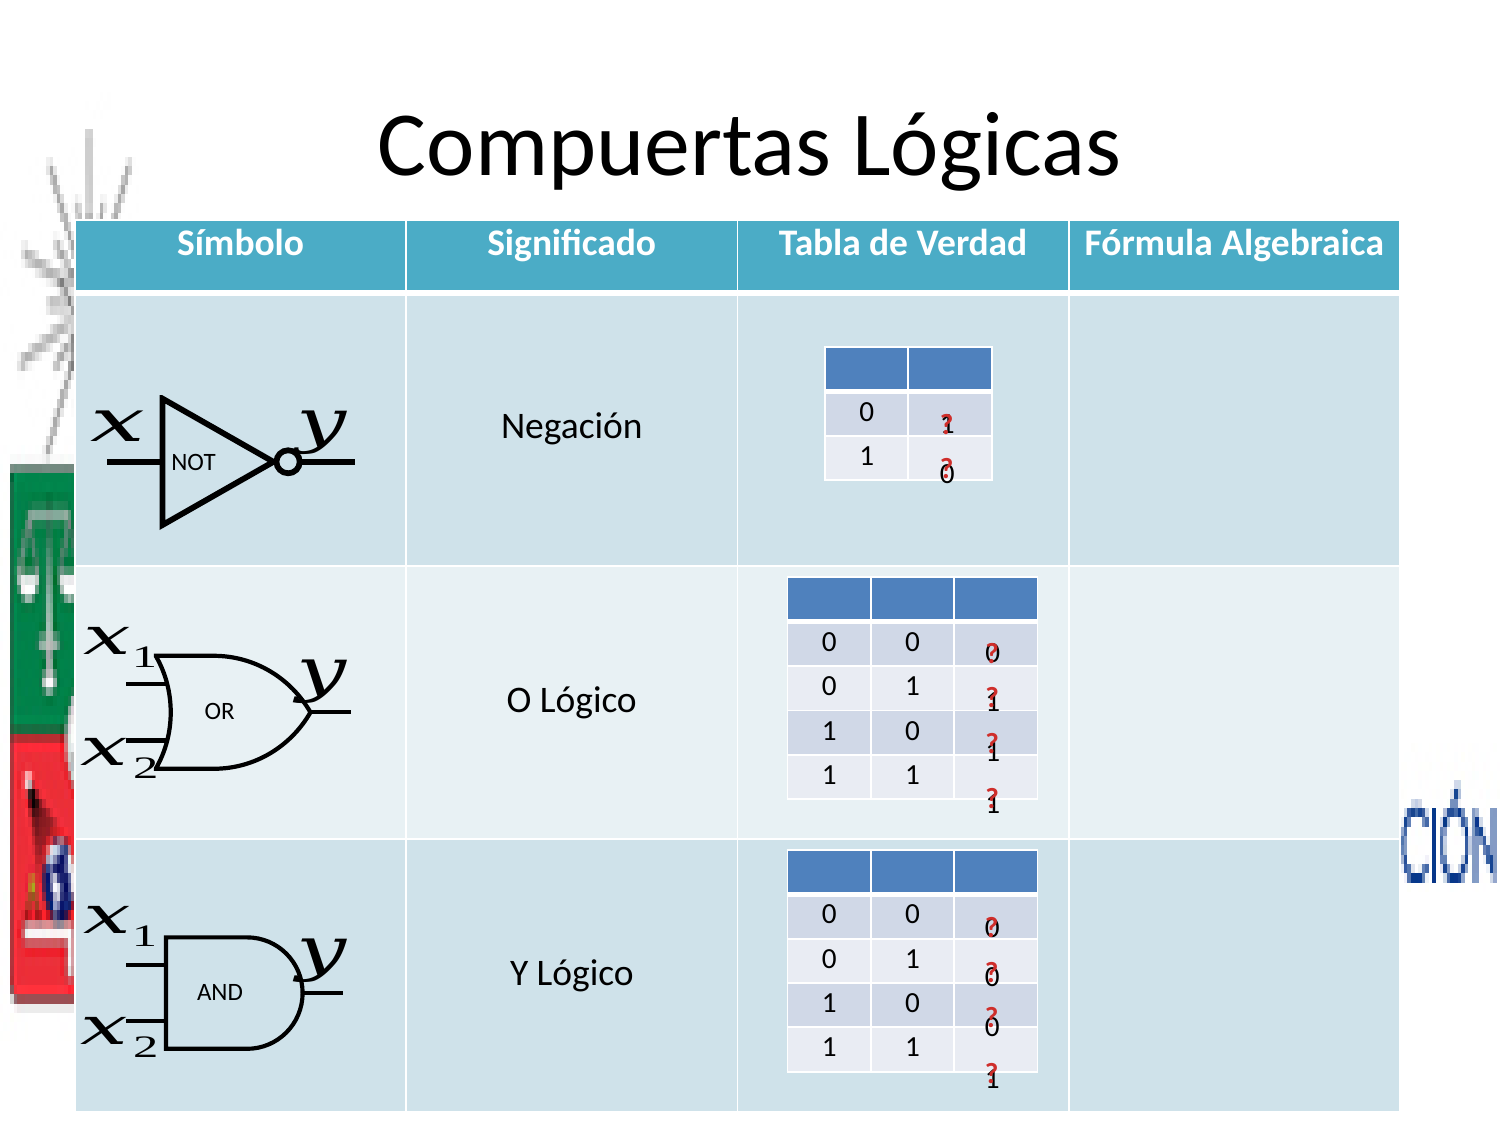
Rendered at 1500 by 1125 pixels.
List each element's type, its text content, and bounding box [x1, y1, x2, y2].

text_box ? [925, 442, 969, 493]
picture [0, 0, 1500, 1125]
text_box ? [969, 945, 1014, 991]
text_box 0 [969, 1000, 1015, 1050]
text_box 1 [969, 1051, 1015, 1102]
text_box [84, 389, 364, 532]
text_box ? [969, 991, 1014, 1042]
text_box ? [970, 716, 1014, 767]
text_box 1 [970, 777, 1016, 827]
text_box 1 [970, 726, 1016, 775]
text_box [74, 608, 358, 786]
text_box ? [970, 772, 1014, 822]
text_box ? [970, 671, 1014, 716]
text_box ? [969, 901, 1014, 945]
text_box ? [970, 626, 1014, 671]
text_box ? [969, 1046, 1014, 1097]
text_box 0 [925, 447, 970, 497]
title Compuertas Lógicas [75, 45, 1425, 233]
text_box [74, 887, 356, 1065]
text_box ? [925, 398, 969, 442]
